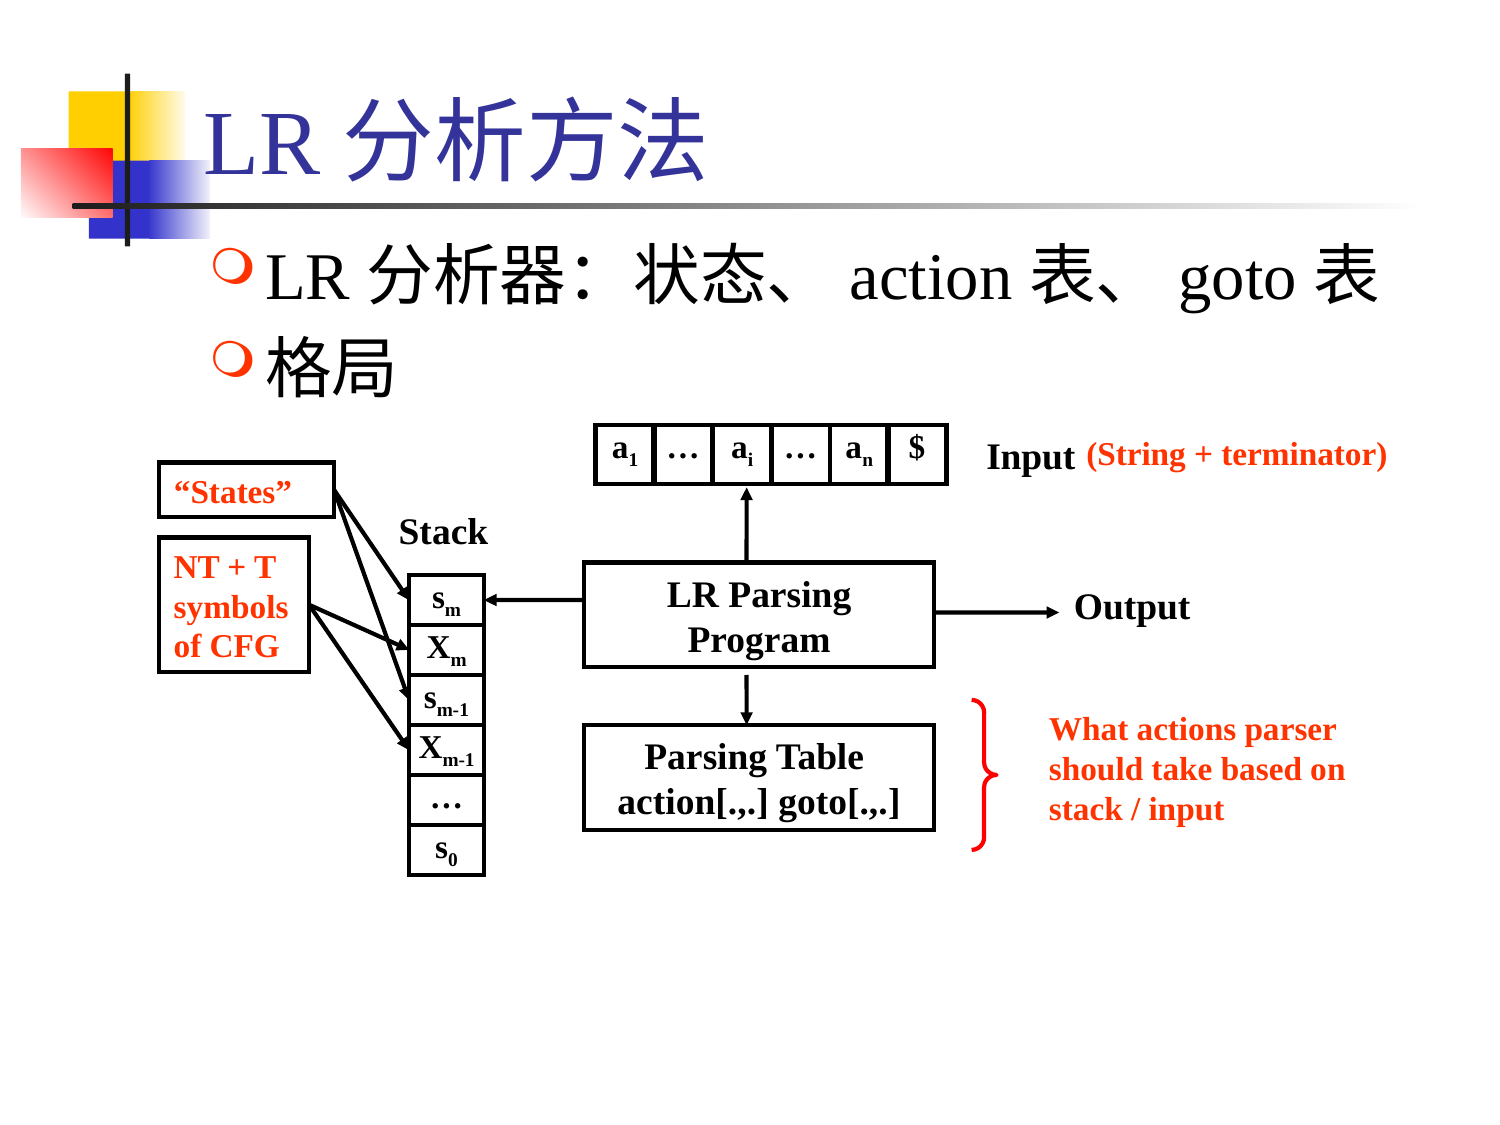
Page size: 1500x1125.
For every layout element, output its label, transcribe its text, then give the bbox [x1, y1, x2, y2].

text_box Stack [412, 499, 522, 560]
text_box ai [712, 425, 771, 485]
text_box [740, 674, 753, 725]
text_box Parsing Table action[.,.] goto[.,.] [584, 724, 935, 830]
text_box (String + terminator) [1071, 424, 1410, 480]
text_box [740, 487, 753, 563]
text_box … [409, 774, 485, 825]
text_box Xm [412, 626, 485, 675]
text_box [310, 606, 408, 751]
text_box LR Parsing Program [584, 562, 935, 668]
text_box NT + T symbols of CFG [159, 537, 309, 672]
text_box an [829, 425, 887, 485]
text_box … [771, 425, 829, 485]
text_box a1 [595, 425, 655, 485]
text_box Xm-1 [409, 726, 485, 774]
text_box $ [887, 425, 947, 485]
text_box [934, 606, 1060, 619]
text_box Output [1059, 574, 1247, 635]
text_box What actions parser should take based on stack / input [1034, 699, 1385, 835]
text_box “States” [159, 462, 335, 518]
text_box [335, 491, 408, 701]
text_box sm-1 [412, 675, 485, 726]
text_box … [655, 425, 712, 485]
list LR分析器：状态、action表、goto表 格局 [193, 224, 1469, 1000]
text_box [484, 593, 585, 607]
text_box [971, 699, 997, 850]
title LR分析方法 [188, 12, 1468, 200]
text_box sm [412, 575, 485, 626]
text_box s0 [409, 825, 485, 875]
text_box Input [971, 424, 1109, 485]
